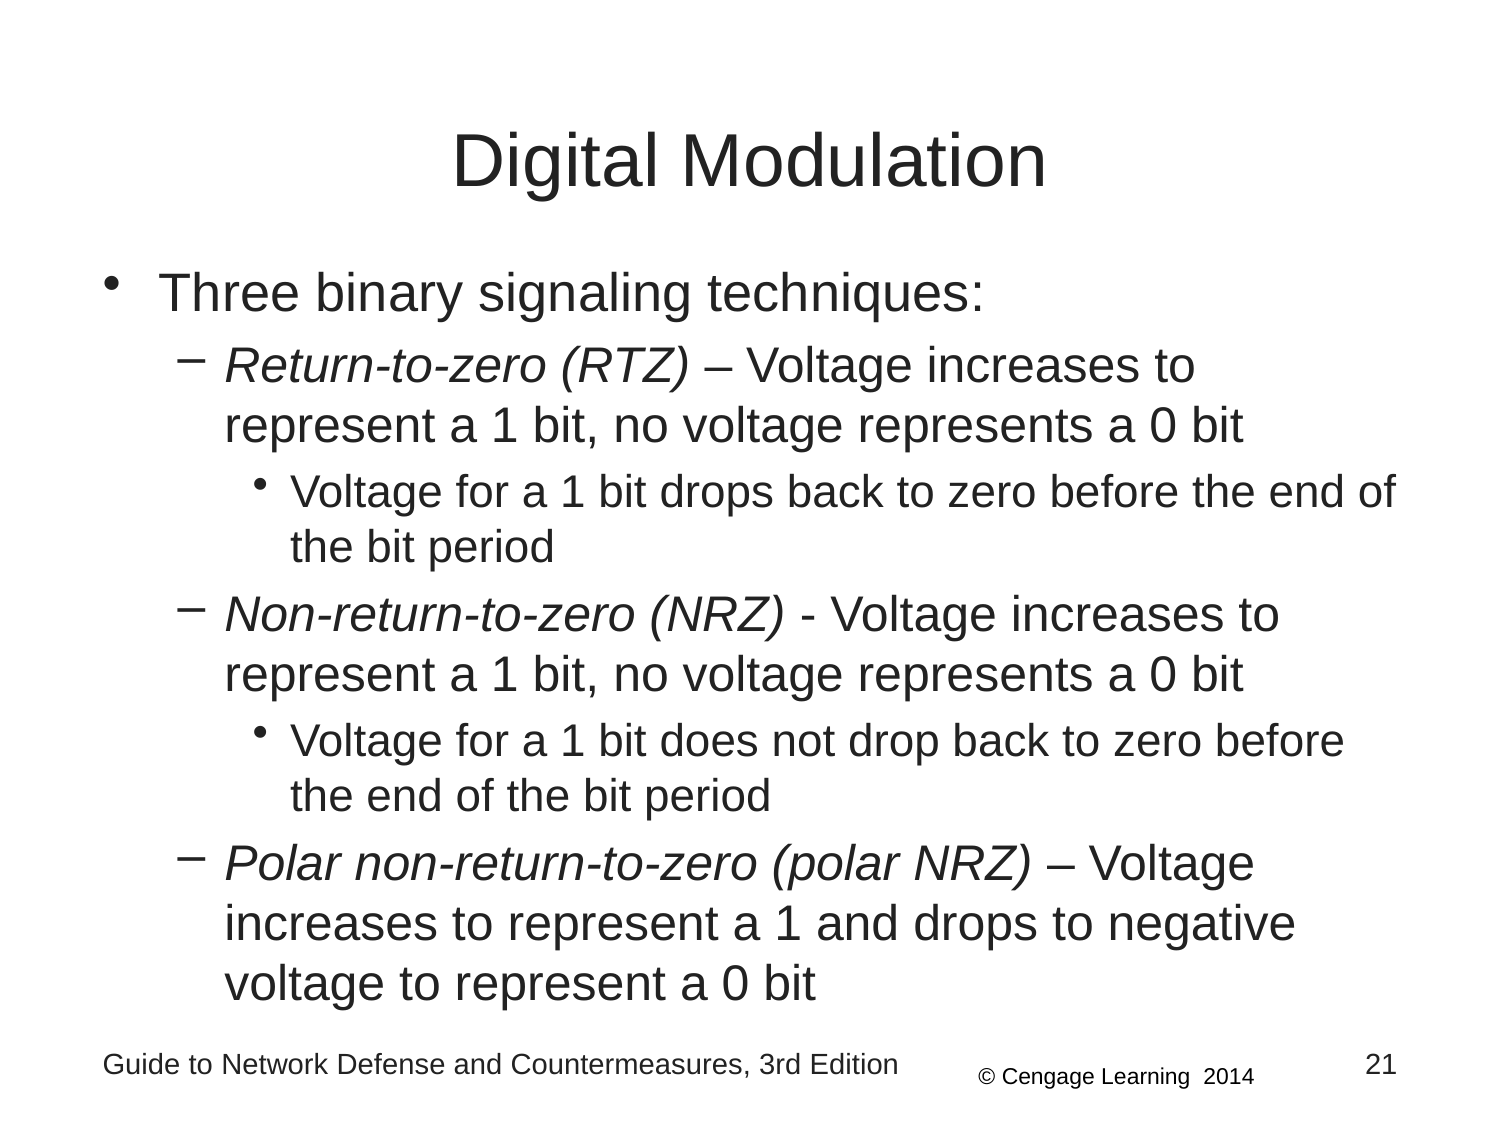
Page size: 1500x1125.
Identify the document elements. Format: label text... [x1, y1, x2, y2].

title Digital Modulation [87, 62, 1413, 249]
slide_number 21 [1312, 1037, 1413, 1100]
list Three binary signaling techniques: Return-to-zero (RTZ) – Voltage increases to represent a 1 bit, no voltage represents a 0 bit Voltage for a 1 bit drops back to zero before the end of the bit period Non-return-to-zero (NRZ) - Voltage increases to represent a 1 bit, no voltage represents a 0 bit Voltage for a 1 bit does not drop back to zero before the end of the bit period Polar non-return-to-zero (polar NRZ) – Voltage increases to represent a 1 and drops to negative voltage to represent a 0 bit [87, 249, 1413, 1000]
footer Guide to Network Defense and Countermeasures, 3rd Edition [87, 1037, 925, 1100]
